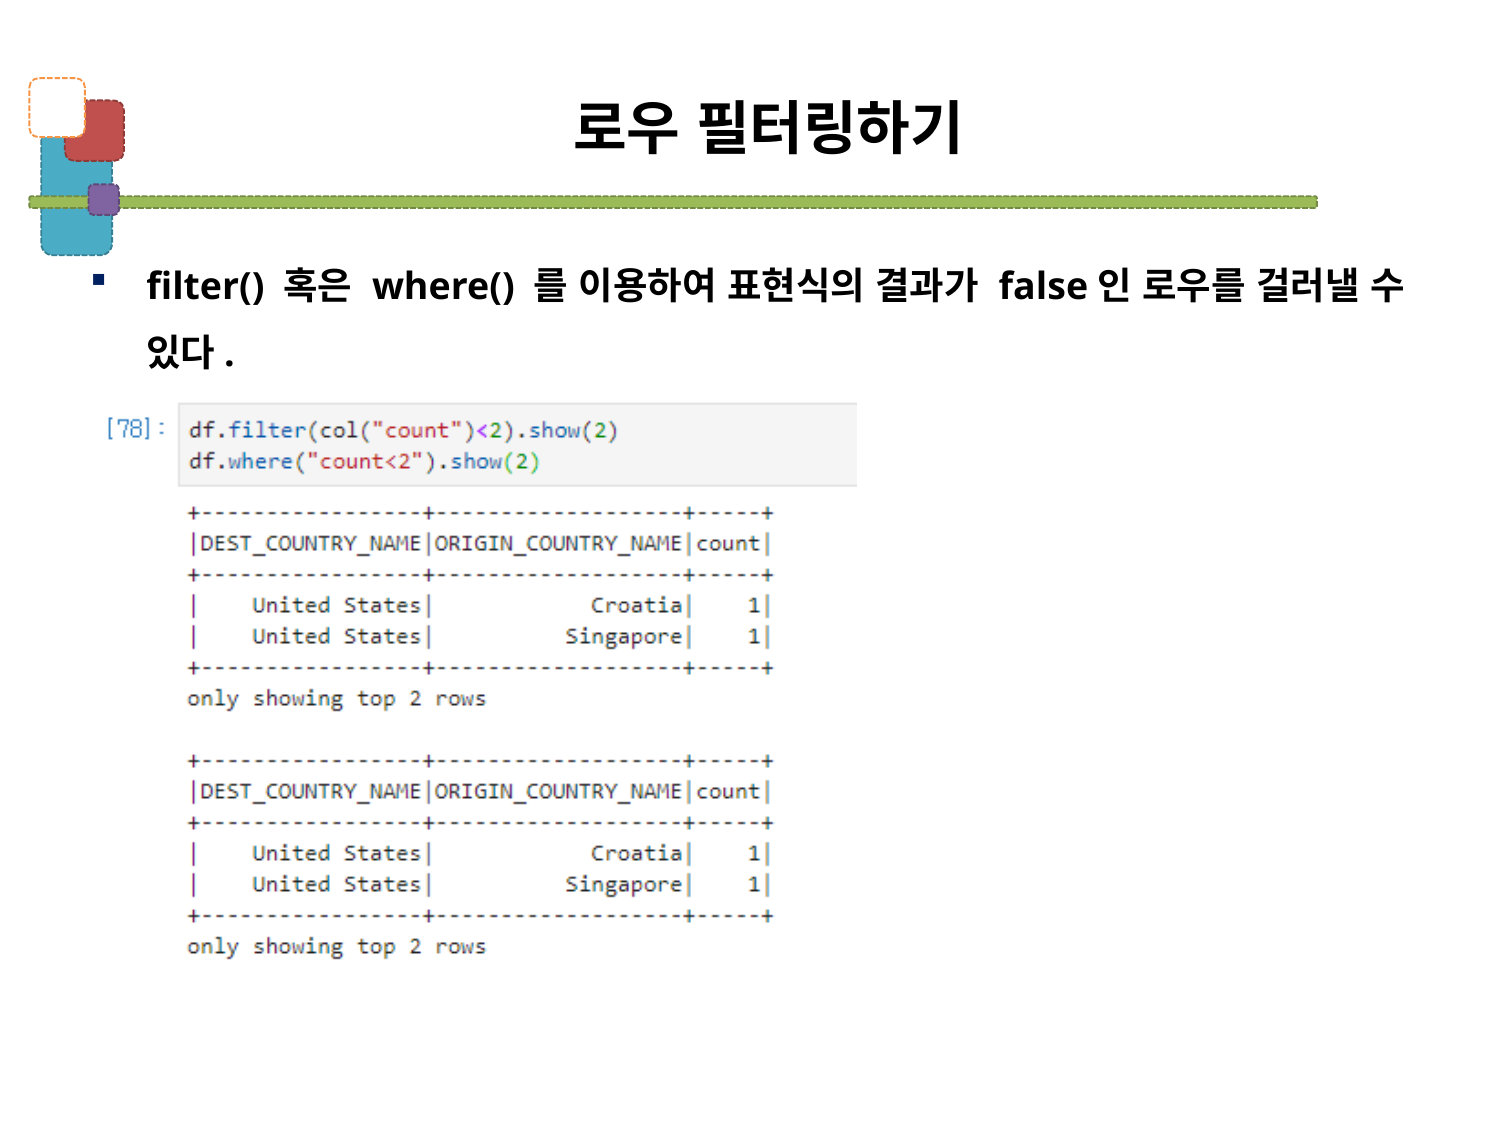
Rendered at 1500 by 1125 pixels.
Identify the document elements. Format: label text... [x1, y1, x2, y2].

list filter() 혹은 where() 를 이용하여 표현식의 결과가 false인 로우를 걸러낼 수 있다. [75, 231, 1425, 1005]
title 로우 필터링하기 [112, 45, 1425, 209]
picture [100, 385, 857, 984]
